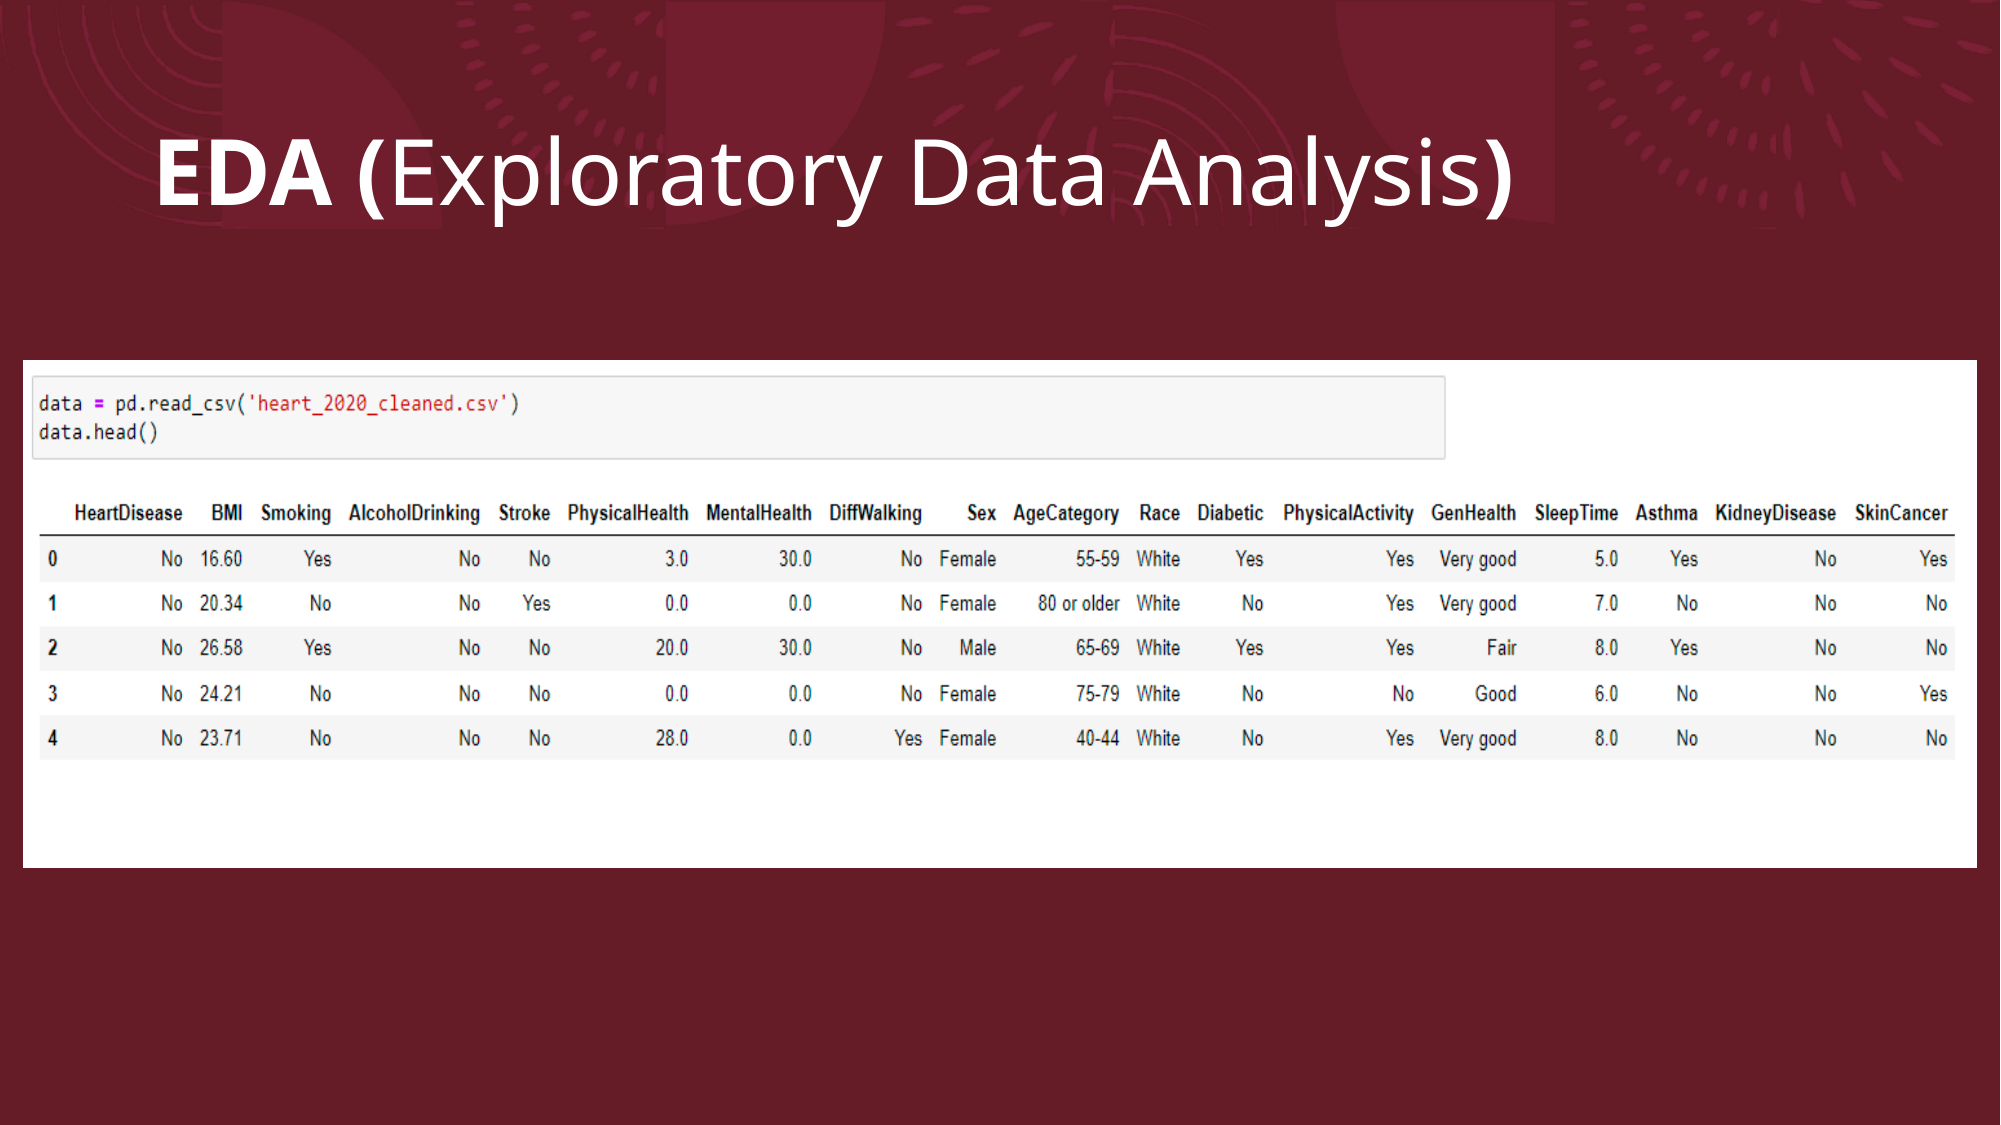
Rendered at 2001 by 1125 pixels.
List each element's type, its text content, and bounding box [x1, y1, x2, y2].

title EDA (Exploratory Data Analysis) [137, 60, 1863, 278]
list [23, 360, 1977, 868]
